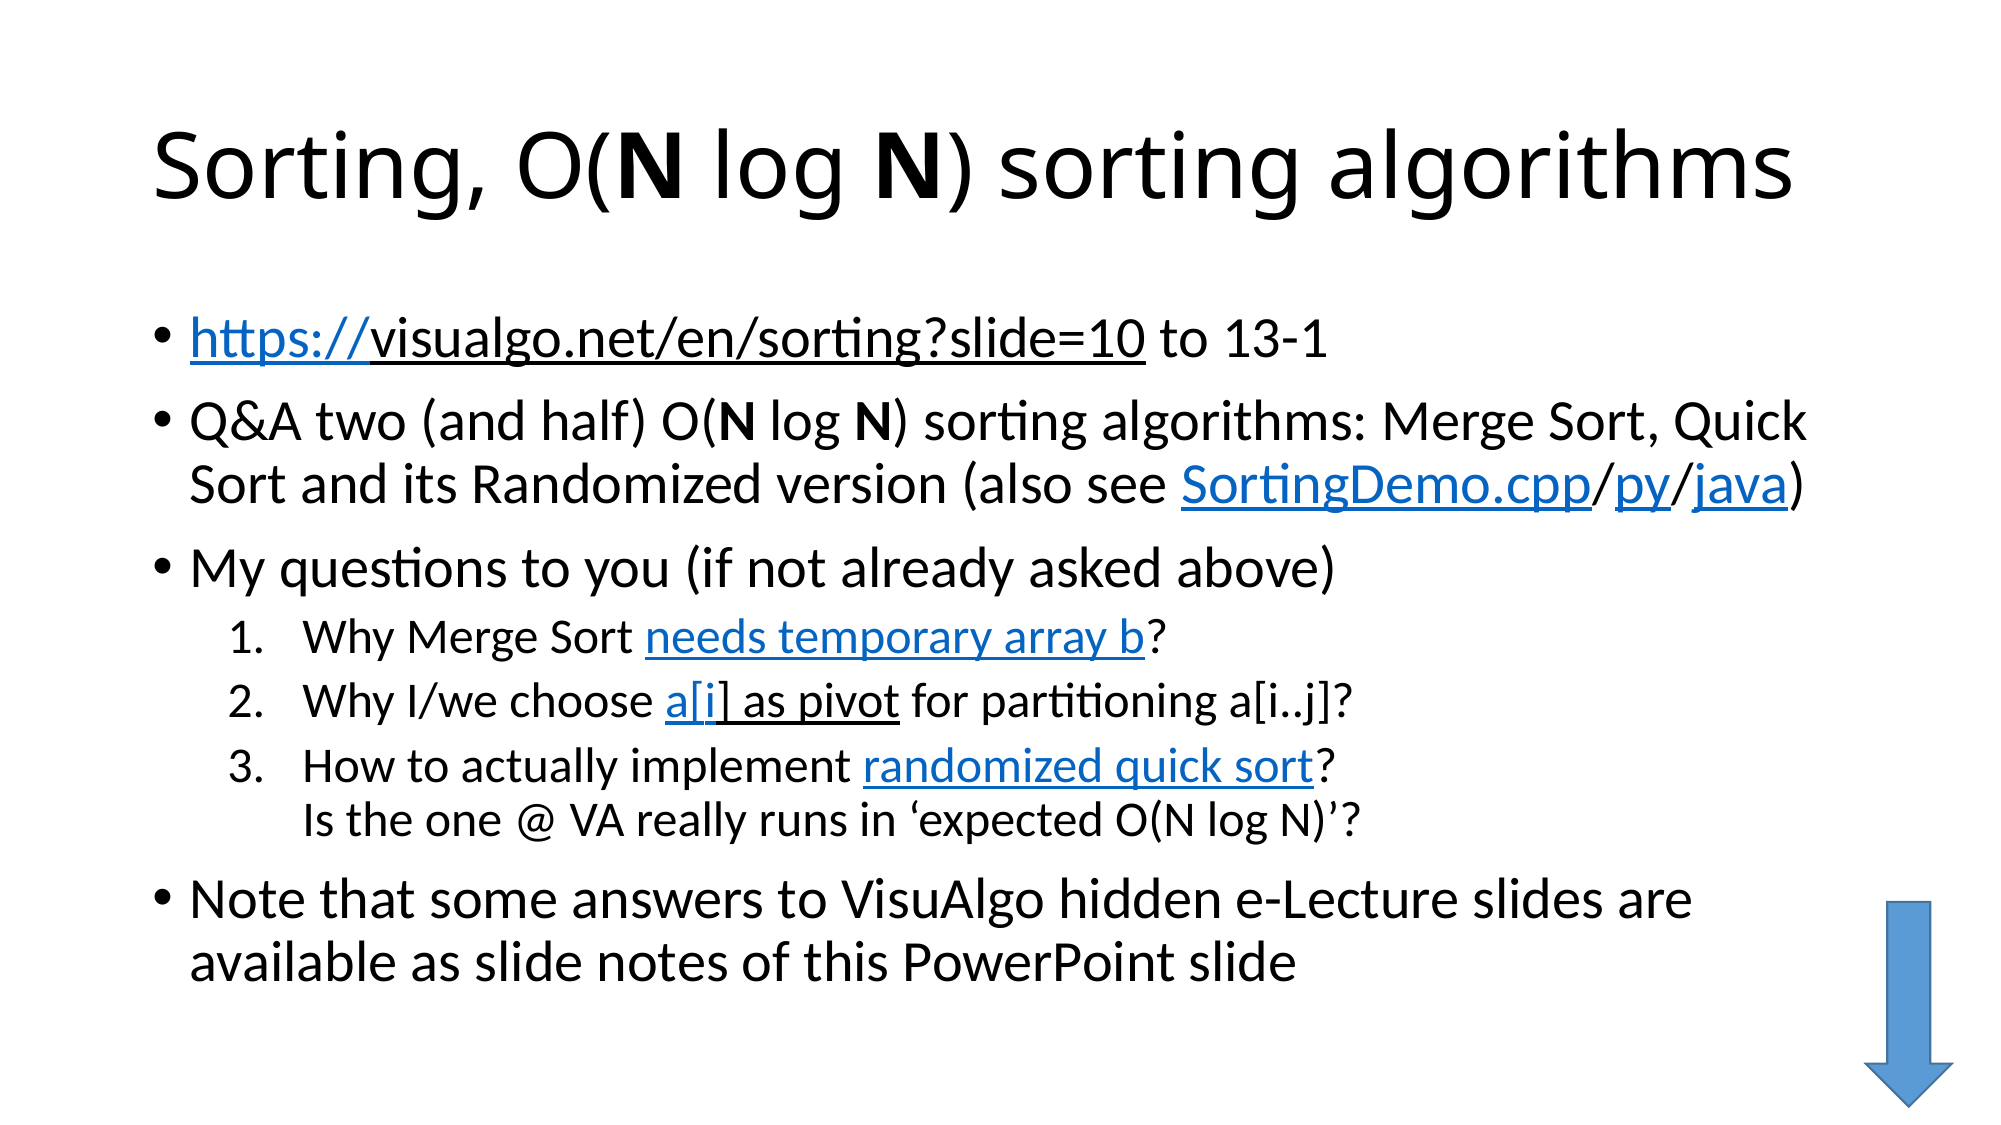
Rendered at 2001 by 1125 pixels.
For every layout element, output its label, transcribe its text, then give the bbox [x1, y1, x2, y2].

title Sorting, O(N log N) sorting algorithms [137, 59, 1863, 278]
list https://visualgo.net/en/sorting?slide=10 to 13-1 Q&A two (and half) O(N log N) sorting algorithms: Merge Sort, Quick Sort and its Randomized version (also see SortingDemo.cpp/py/java) My questions to you (if not already asked above) Why Merge Sort needs temporary array b? Why I/we choose a[i] as pivot for partitioning a[i..j]? How to actually implement randomized quick sort? Is the one @ VA really runs in ‘expected O(N log N)’? Note that some answers to VisuAlgo hidden e-Lecture slides are available as slide notes of this PowerPoint slide [137, 299, 1863, 1125]
text_box [1863, 900, 1955, 1109]
